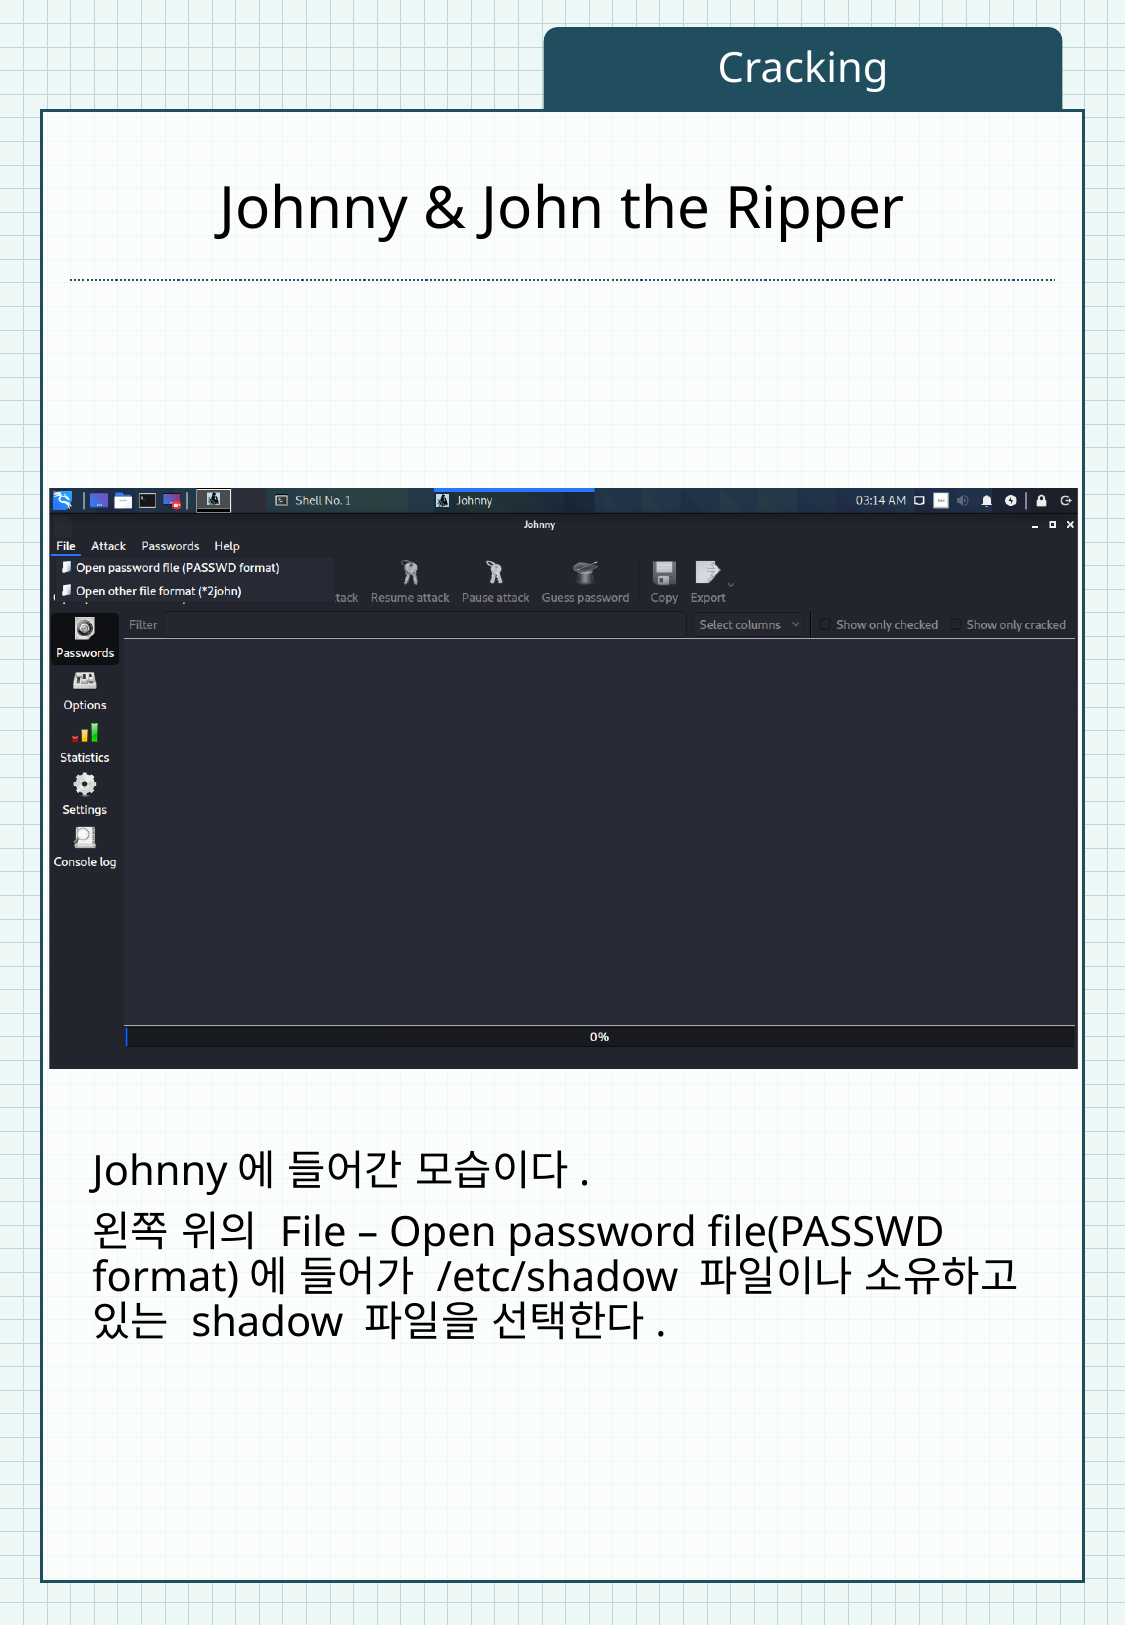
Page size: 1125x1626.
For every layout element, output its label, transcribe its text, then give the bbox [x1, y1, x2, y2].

text_box [41, 109, 1084, 1582]
picture [49, 488, 1078, 1069]
text_box Cracking [560, 35, 1046, 103]
text_box [542, 26, 1064, 112]
list Johnny에 들어간 모습이다. 왼쪽 위의 File – Open password file(PASSWD format)에 들어가 /etc/shadow 파일이나 소유하고 있는 shadow 파일을 선택한다. [77, 1142, 1048, 1515]
title Johnny & John the Ripper [77, 152, 1048, 267]
